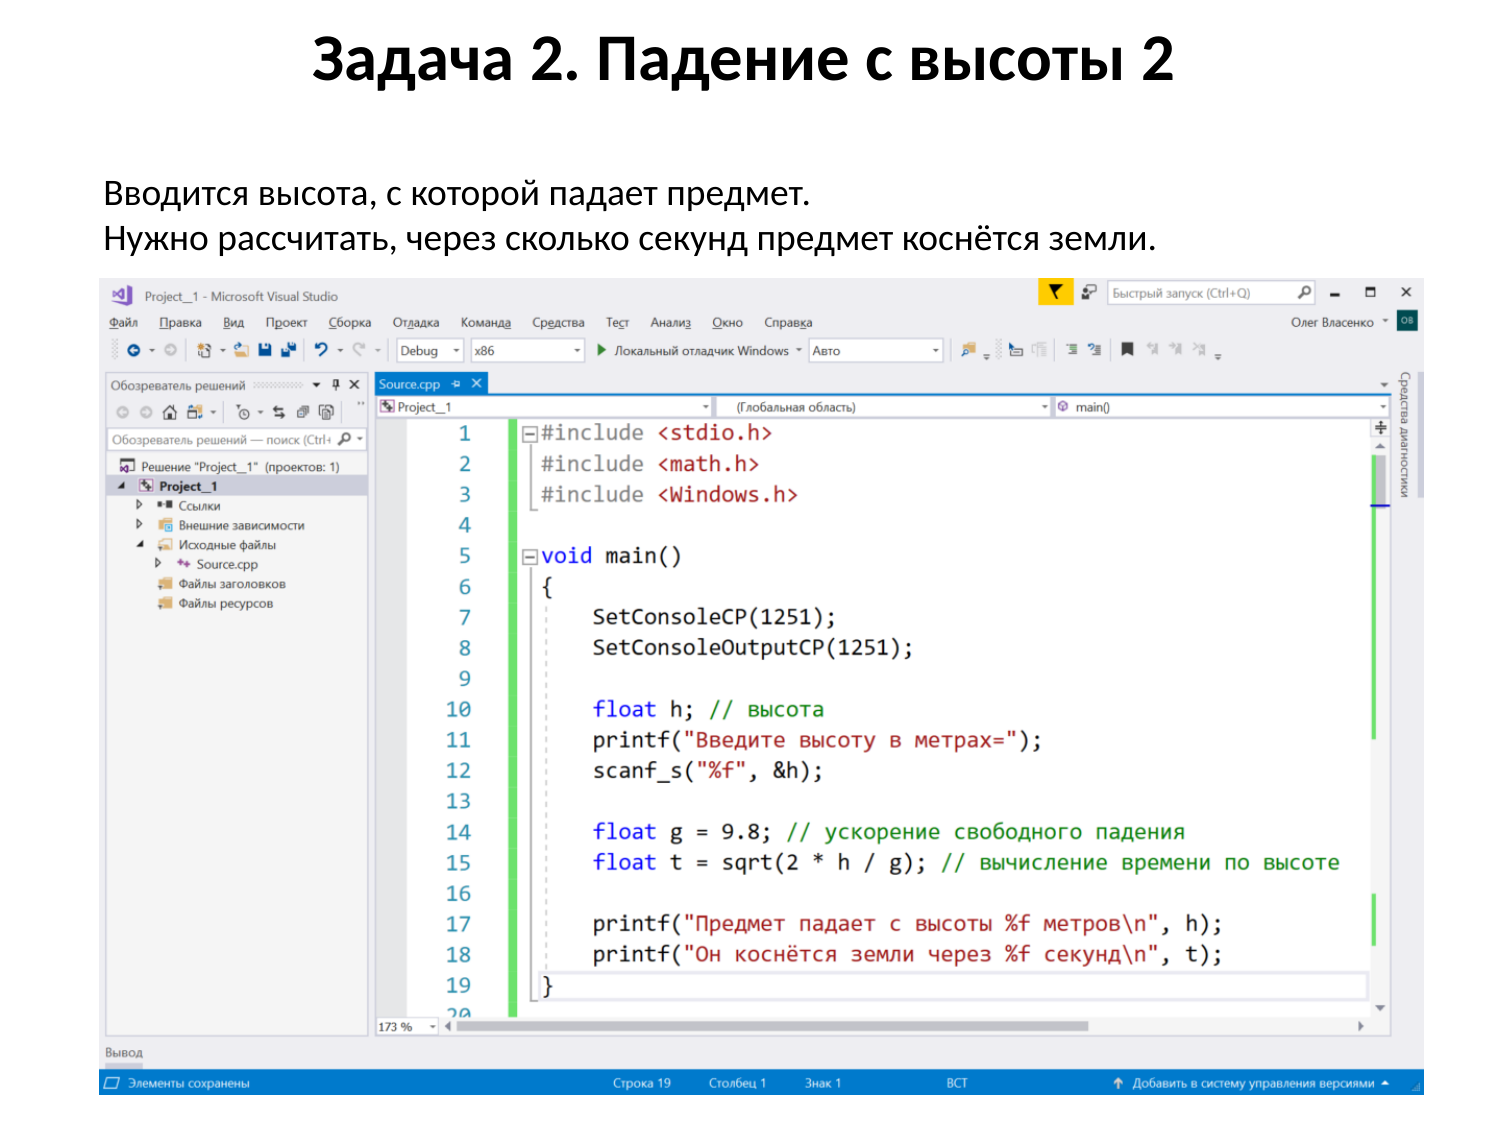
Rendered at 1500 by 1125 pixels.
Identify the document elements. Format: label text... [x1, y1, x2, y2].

text_box Вводится высота, с которой падает предмет. Нужно рассчитать, через сколько секунд предмет коснётся земли. [88, 160, 1424, 311]
picture [99, 278, 1424, 1095]
title Задача 2. Падение с высоты 2 [29, 19, 1459, 88]
